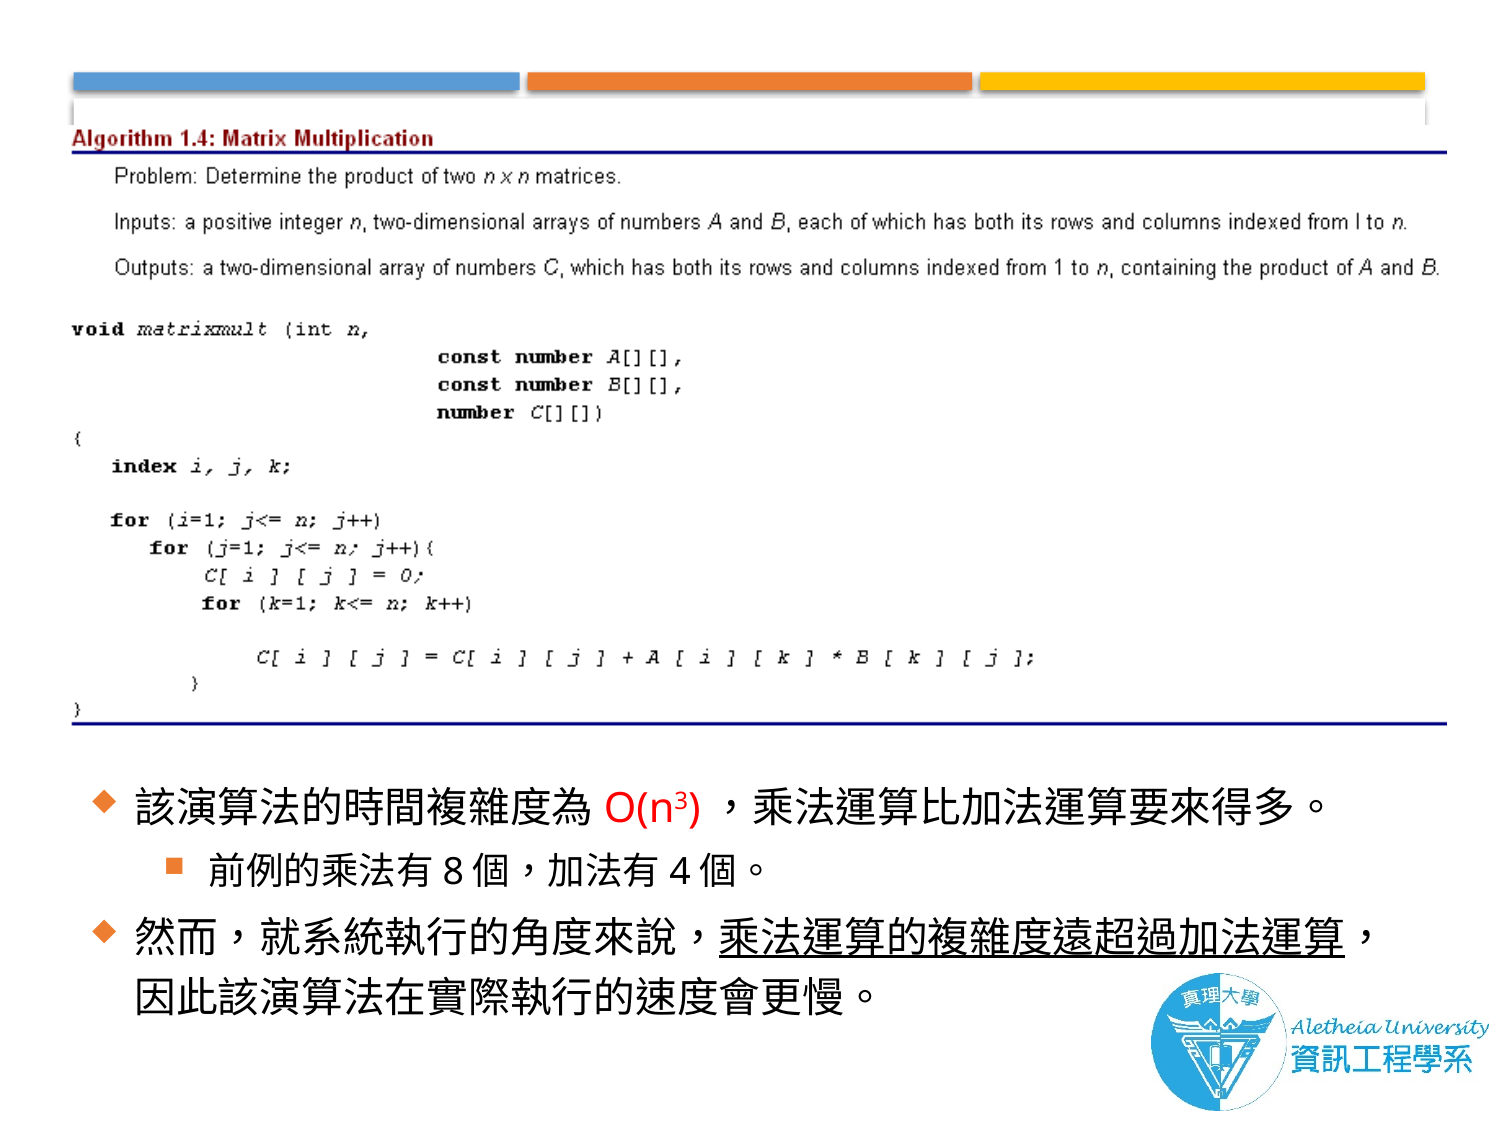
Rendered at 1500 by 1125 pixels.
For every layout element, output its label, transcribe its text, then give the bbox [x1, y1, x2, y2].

picture [64, 124, 1448, 729]
text_box 該演算法的時間複雜度為O(n3)，乘法運算比加法運算要來得多。 前例的乘法有8個，加法有4個。 然而，就系統執行的角度來說，乘法運算的複雜度遠超過加法運算，因此該演算法在實際執行的速度會更慢。 [74, 763, 1436, 1094]
picture [1151, 973, 1489, 1111]
